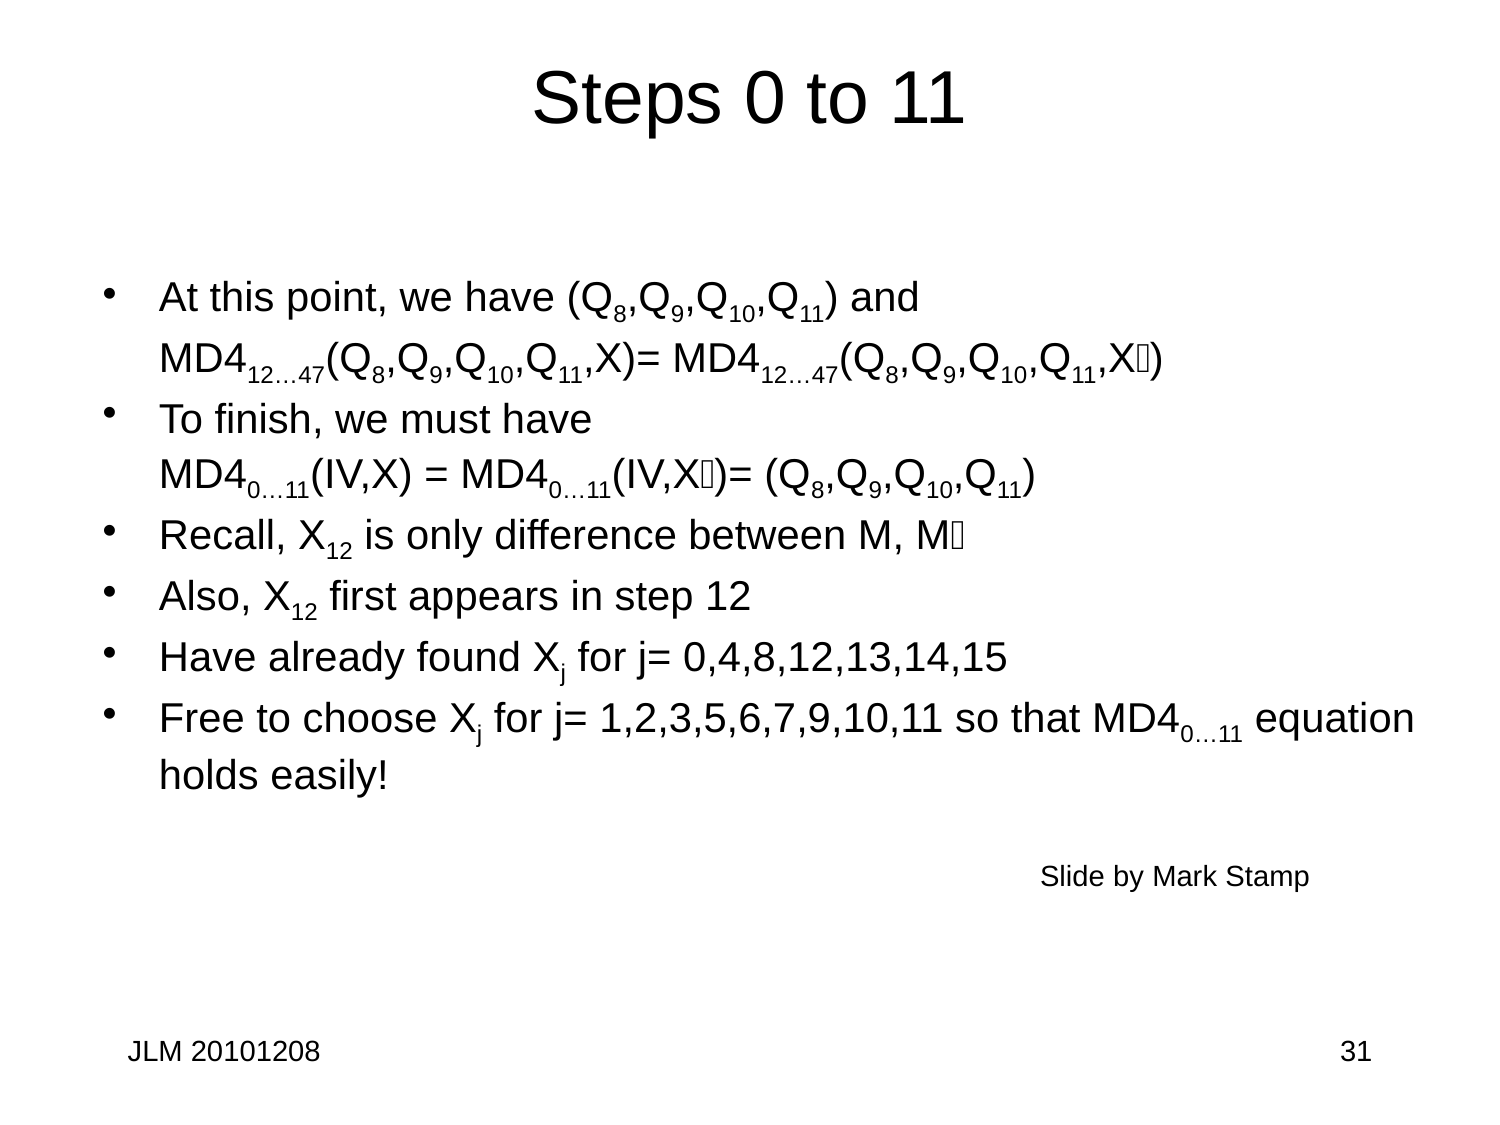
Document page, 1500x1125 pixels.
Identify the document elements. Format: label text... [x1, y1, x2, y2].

text_box Slide by Mark Stamp [1024, 849, 1338, 925]
title Steps 0 to 11 [112, 37, 1388, 151]
slide_number 31 [1074, 1024, 1388, 1101]
list At this point, we have (Q8,Q9,Q10,Q11) and MD412…47(Q8,Q9,Q10,Q11,X)= MD412…47(Q8,Q9,Q10,Q11,X) To finish, we must have MD40…11(IV,X) = MD40…11(IV,X)= (Q8,Q9,Q10,Q11) Recall, X12 is only difference between M, M Also, X12 first appears in step 12 Have already found Xj for j= 0,4,8,12,13,14,15 Free to choose Xj for j= 1,2,3,5,6,7,9,10,11 so that MD40…11 equation holds easily! [87, 262, 1451, 1001]
slide_number JLM 20101208 [111, 1024, 426, 1101]
